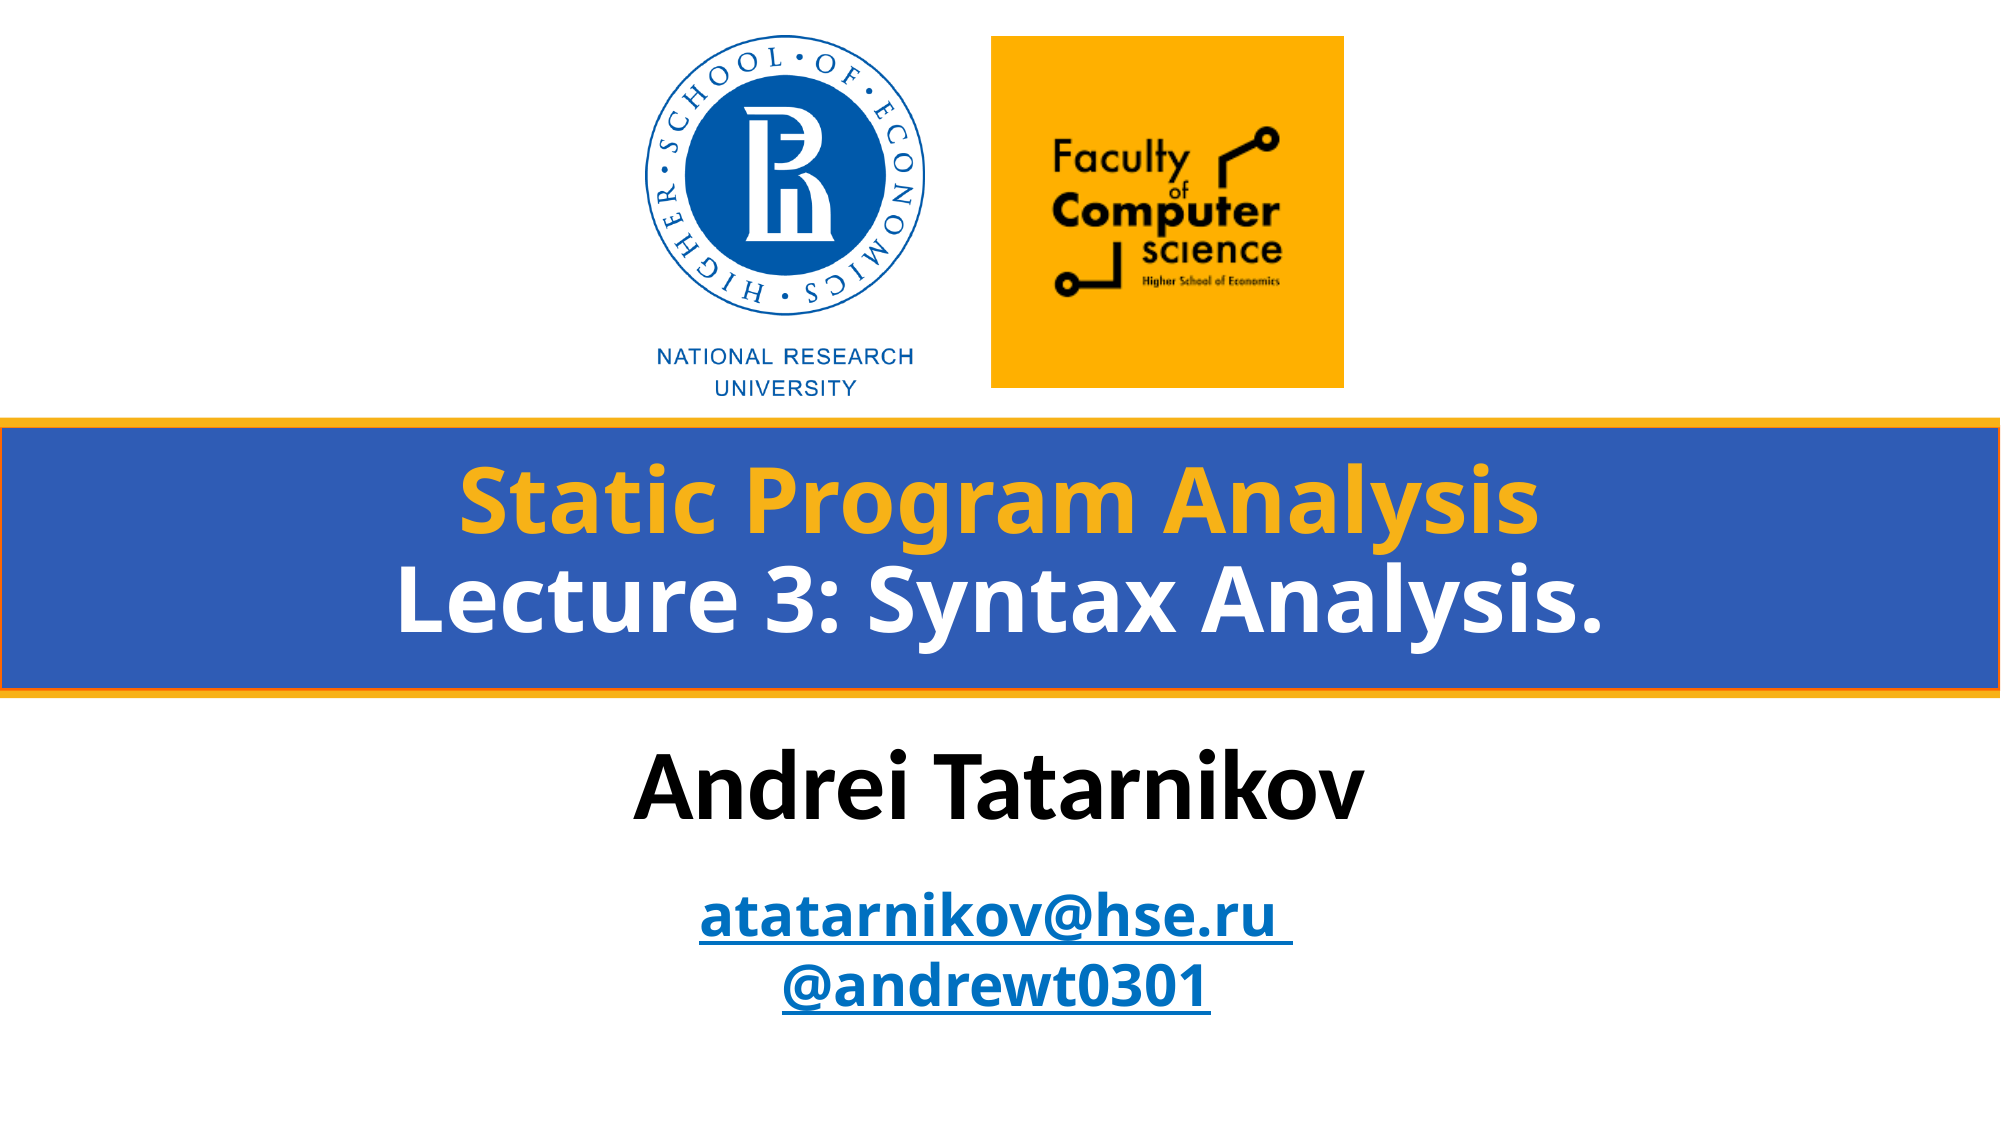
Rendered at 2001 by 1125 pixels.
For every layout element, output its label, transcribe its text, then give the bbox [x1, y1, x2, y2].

title Static Program Analysis Lecture 3: Syntax Analysis. [0, 426, 2000, 680]
subtitle Andrei Tatarnikov [0, 725, 2000, 820]
picture [645, 35, 925, 396]
picture [991, 36, 1344, 388]
text_box atatarnikov@hse.ru @andrewt0301 [0, 870, 2000, 1025]
